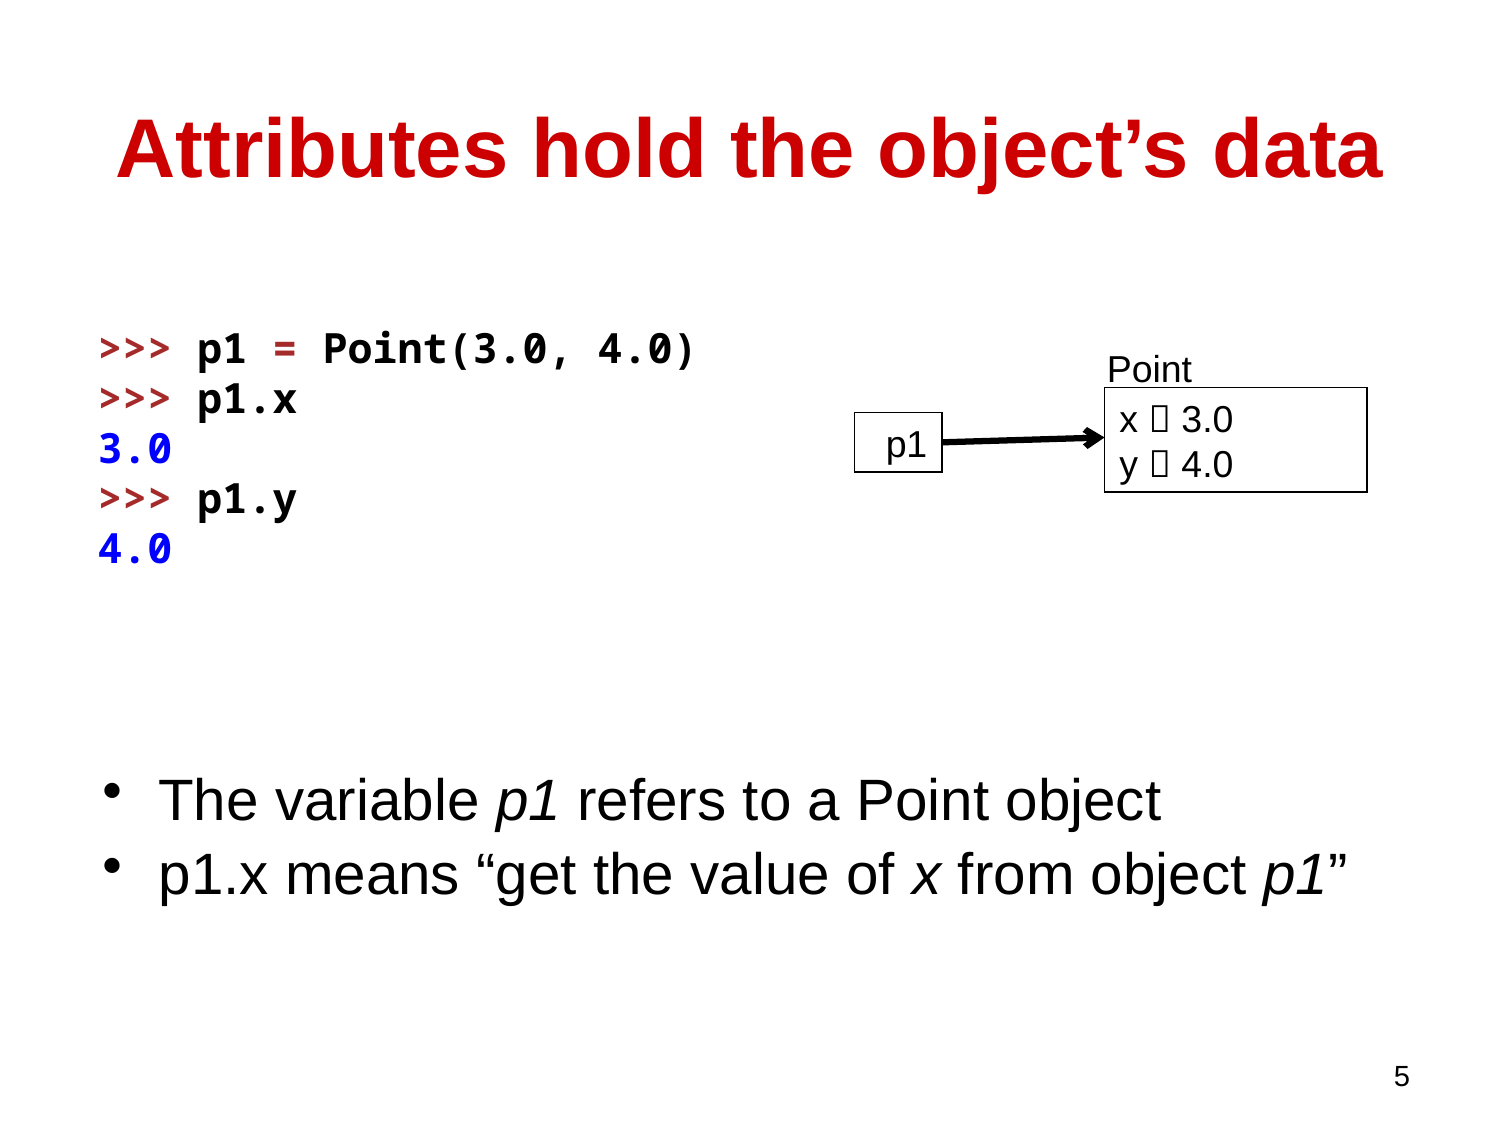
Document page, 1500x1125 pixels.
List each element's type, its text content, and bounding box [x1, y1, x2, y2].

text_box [854, 337, 1368, 494]
text_box >>> p1 = Point(3.0, 4.0) >>> p1.x 3.0 >>> p1.y 4.0 [82, 314, 713, 580]
slide_number 5 [1074, 1049, 1426, 1088]
title Attributes hold the object’s data [74, 49, 1426, 238]
text_box The variable p1 refers to a Point object p1.x means “get the value of x from object p1” [87, 762, 1413, 1013]
